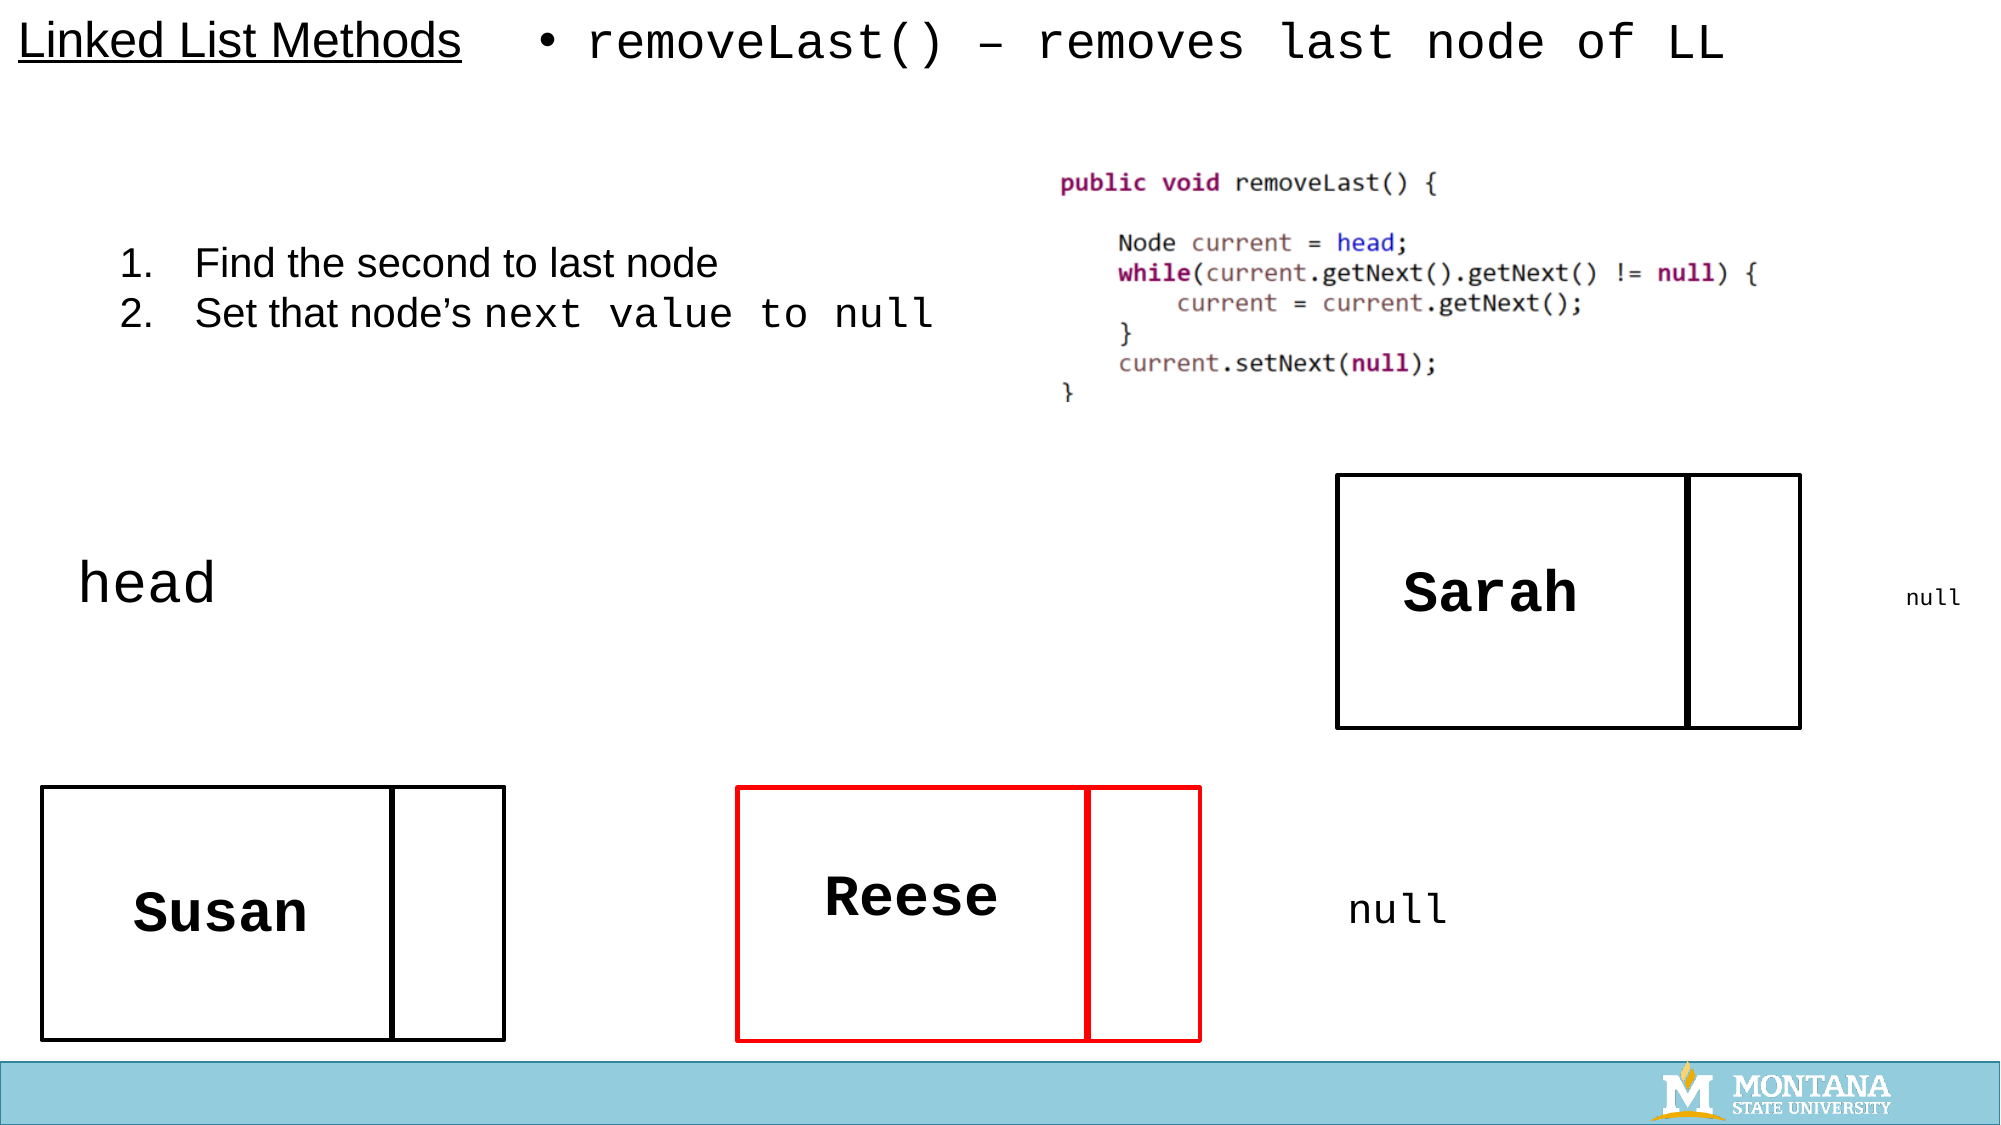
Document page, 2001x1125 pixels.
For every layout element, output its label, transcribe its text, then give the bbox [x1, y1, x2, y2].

text_box [735, 785, 1202, 1043]
text_box null [1891, 575, 1976, 618]
text_box head [63, 536, 233, 622]
text_box Susan [118, 865, 324, 951]
text_box Sarah [1388, 545, 1594, 631]
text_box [1892, 1060, 2000, 1125]
picture [1049, 169, 1789, 403]
text_box Linked List Methods [3, 0, 478, 75]
text_box Find the second to last node Set that node’s next value to null [104, 228, 974, 343]
text_box Reese [810, 849, 1015, 935]
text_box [0, 1060, 1647, 1125]
text_box null [1332, 874, 1463, 940]
text_box removeLast() – removes last node of LL [523, 1, 1771, 77]
text_box [40, 785, 506, 1042]
picture [1649, 1060, 1892, 1122]
text_box [1335, 473, 1802, 730]
